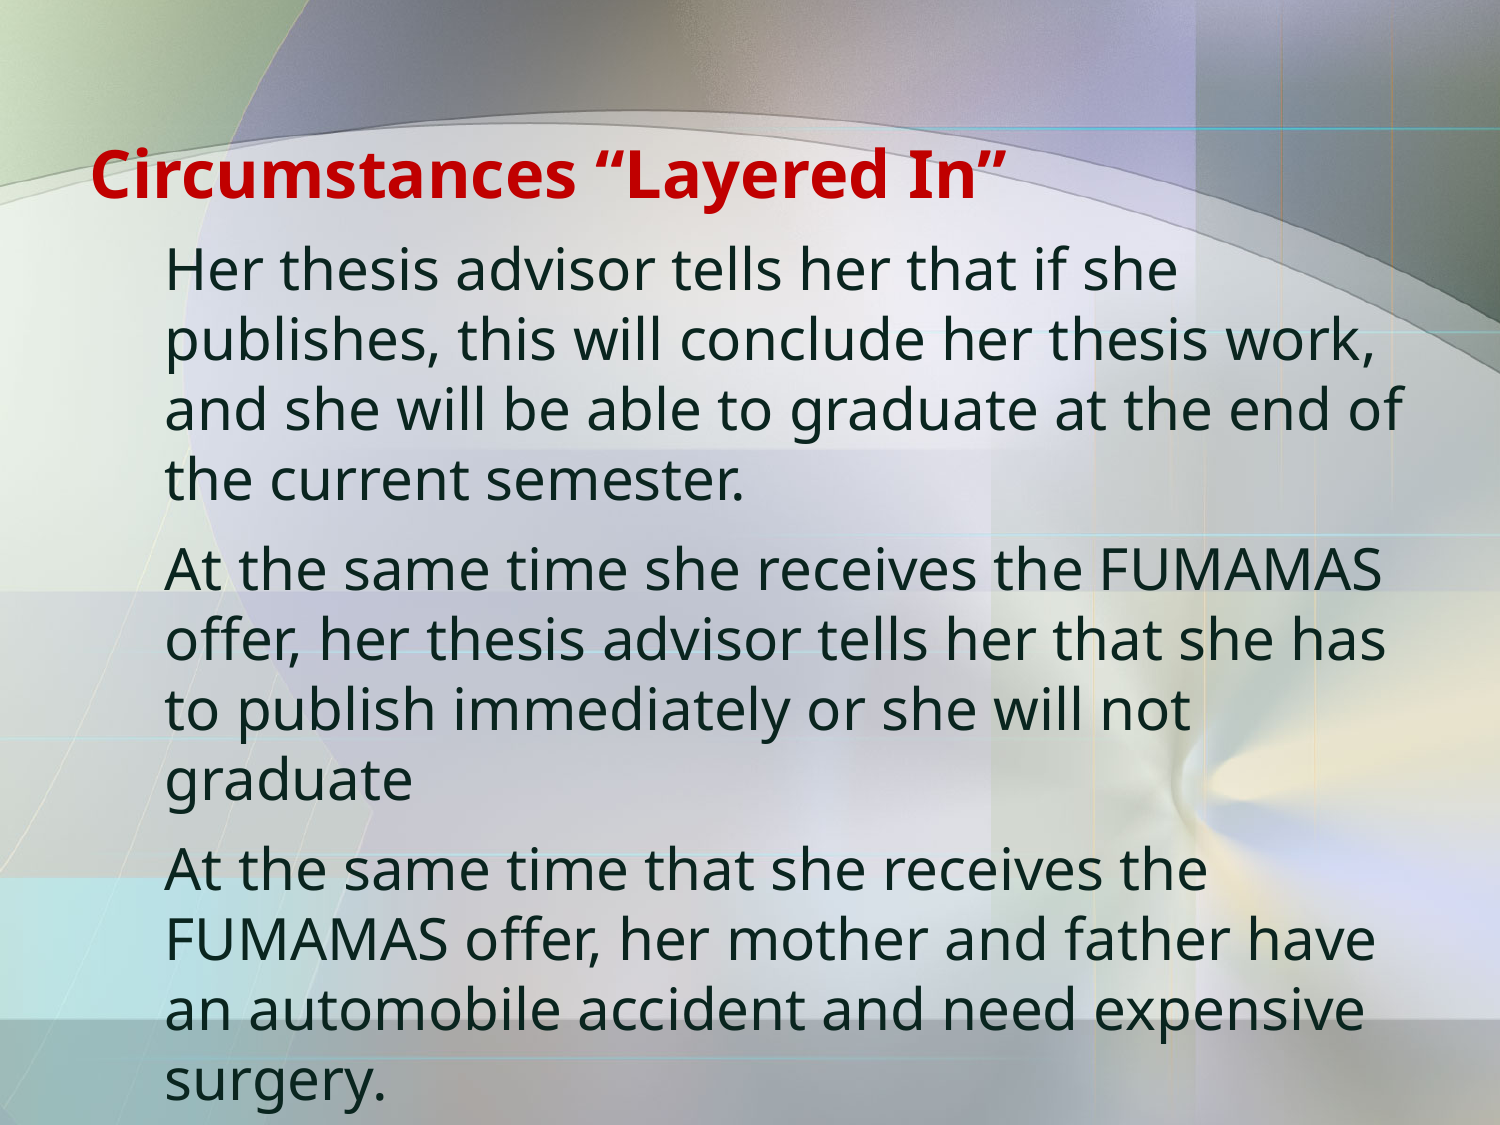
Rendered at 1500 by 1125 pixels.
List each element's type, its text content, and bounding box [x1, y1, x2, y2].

picture [0, 0, 1500, 1125]
text_box Circumstances “Layered In” Her thesis advisor tells her that if she publishes, this will conclude her thesis work, and she will be able to graduate at the end of the current semester. At the same time she receives the FUMAMAS offer, her thesis advisor tells her that she has to publish immediately or she will not graduate At the same time that she receives the FUMAMAS offer, her mother and father have an automobile accident and need expensive surgery. [75, 124, 1450, 1120]
